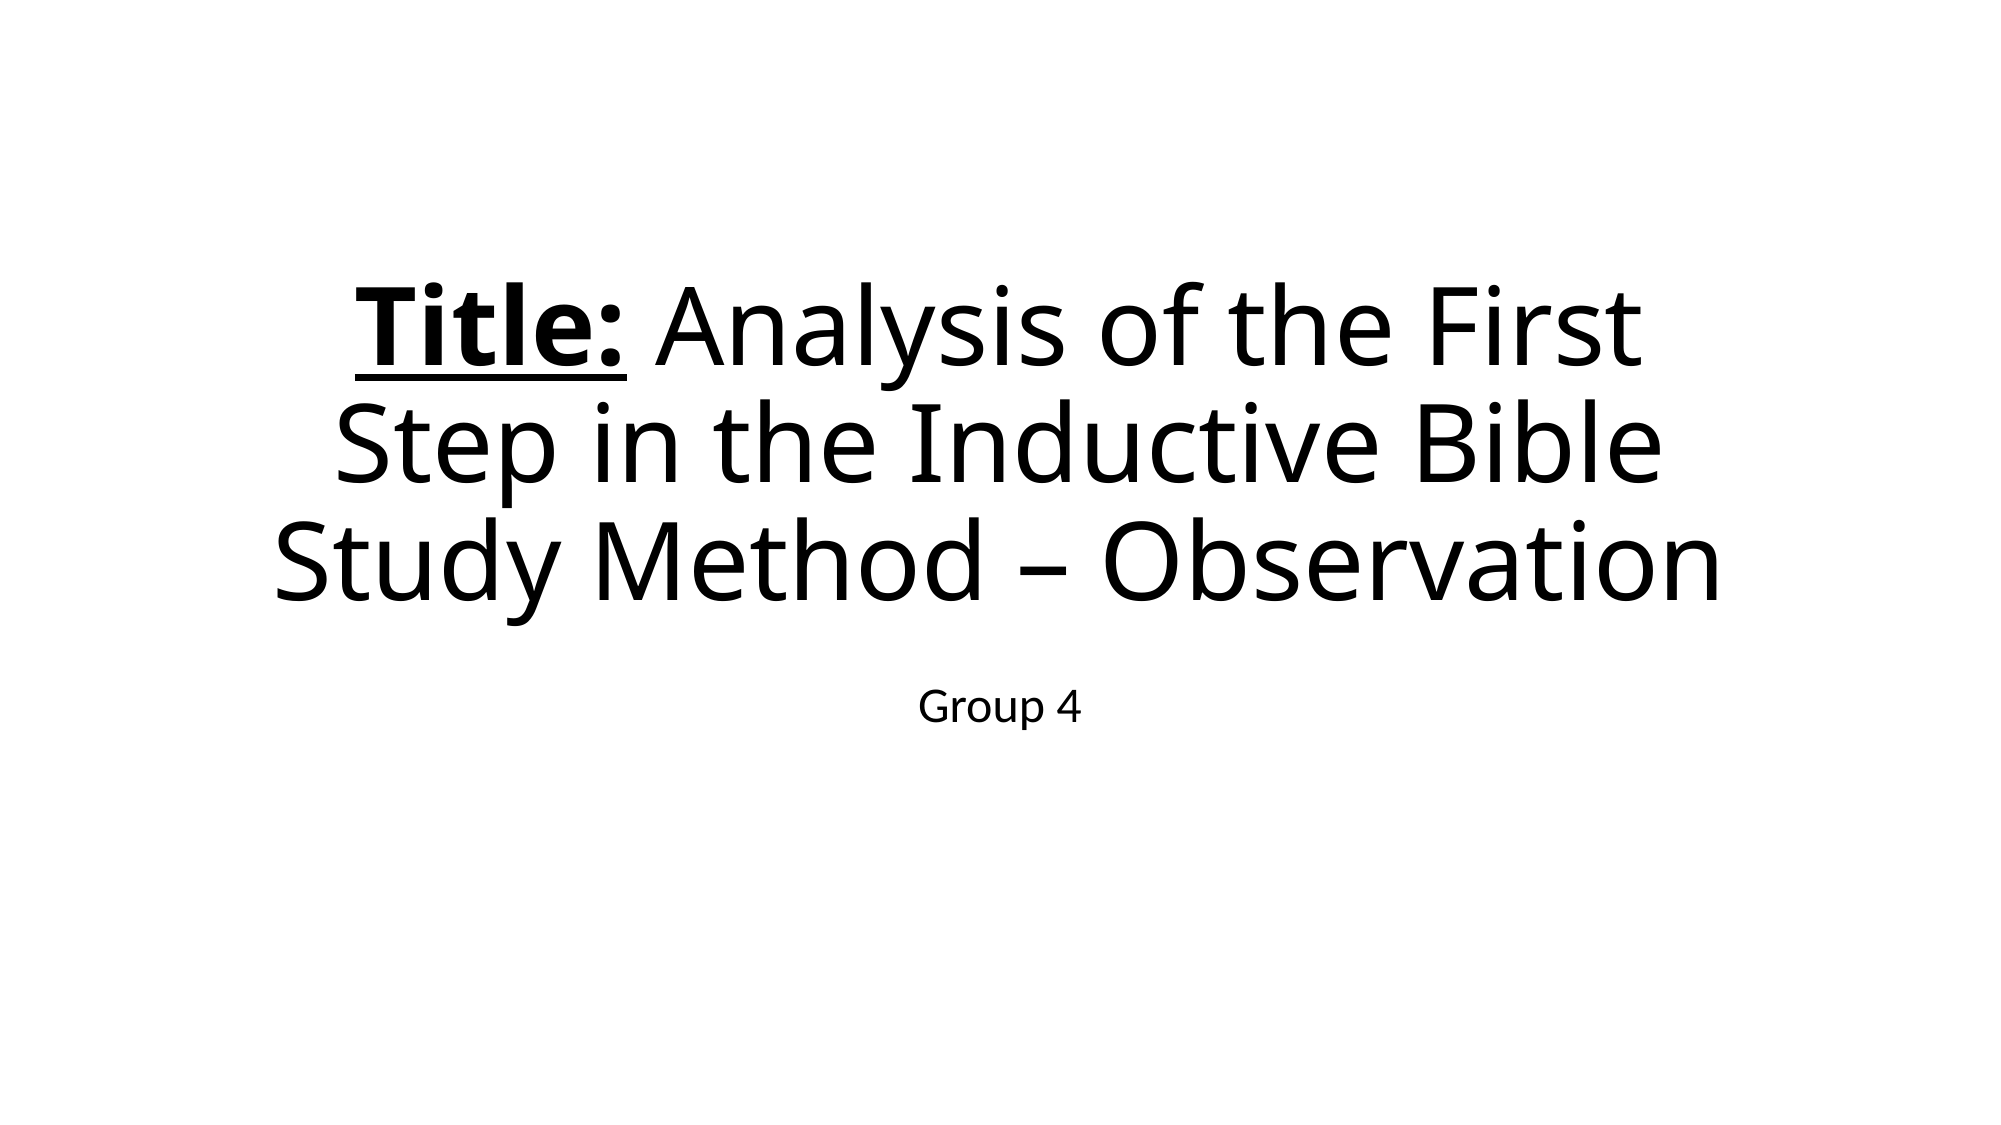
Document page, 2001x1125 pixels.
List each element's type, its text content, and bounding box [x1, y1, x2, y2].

subtitle Group 4 [249, 590, 1750, 863]
title Title: Analysis of the First Step in the Inductive Bible Study Method – Observation [249, 239, 1750, 590]
